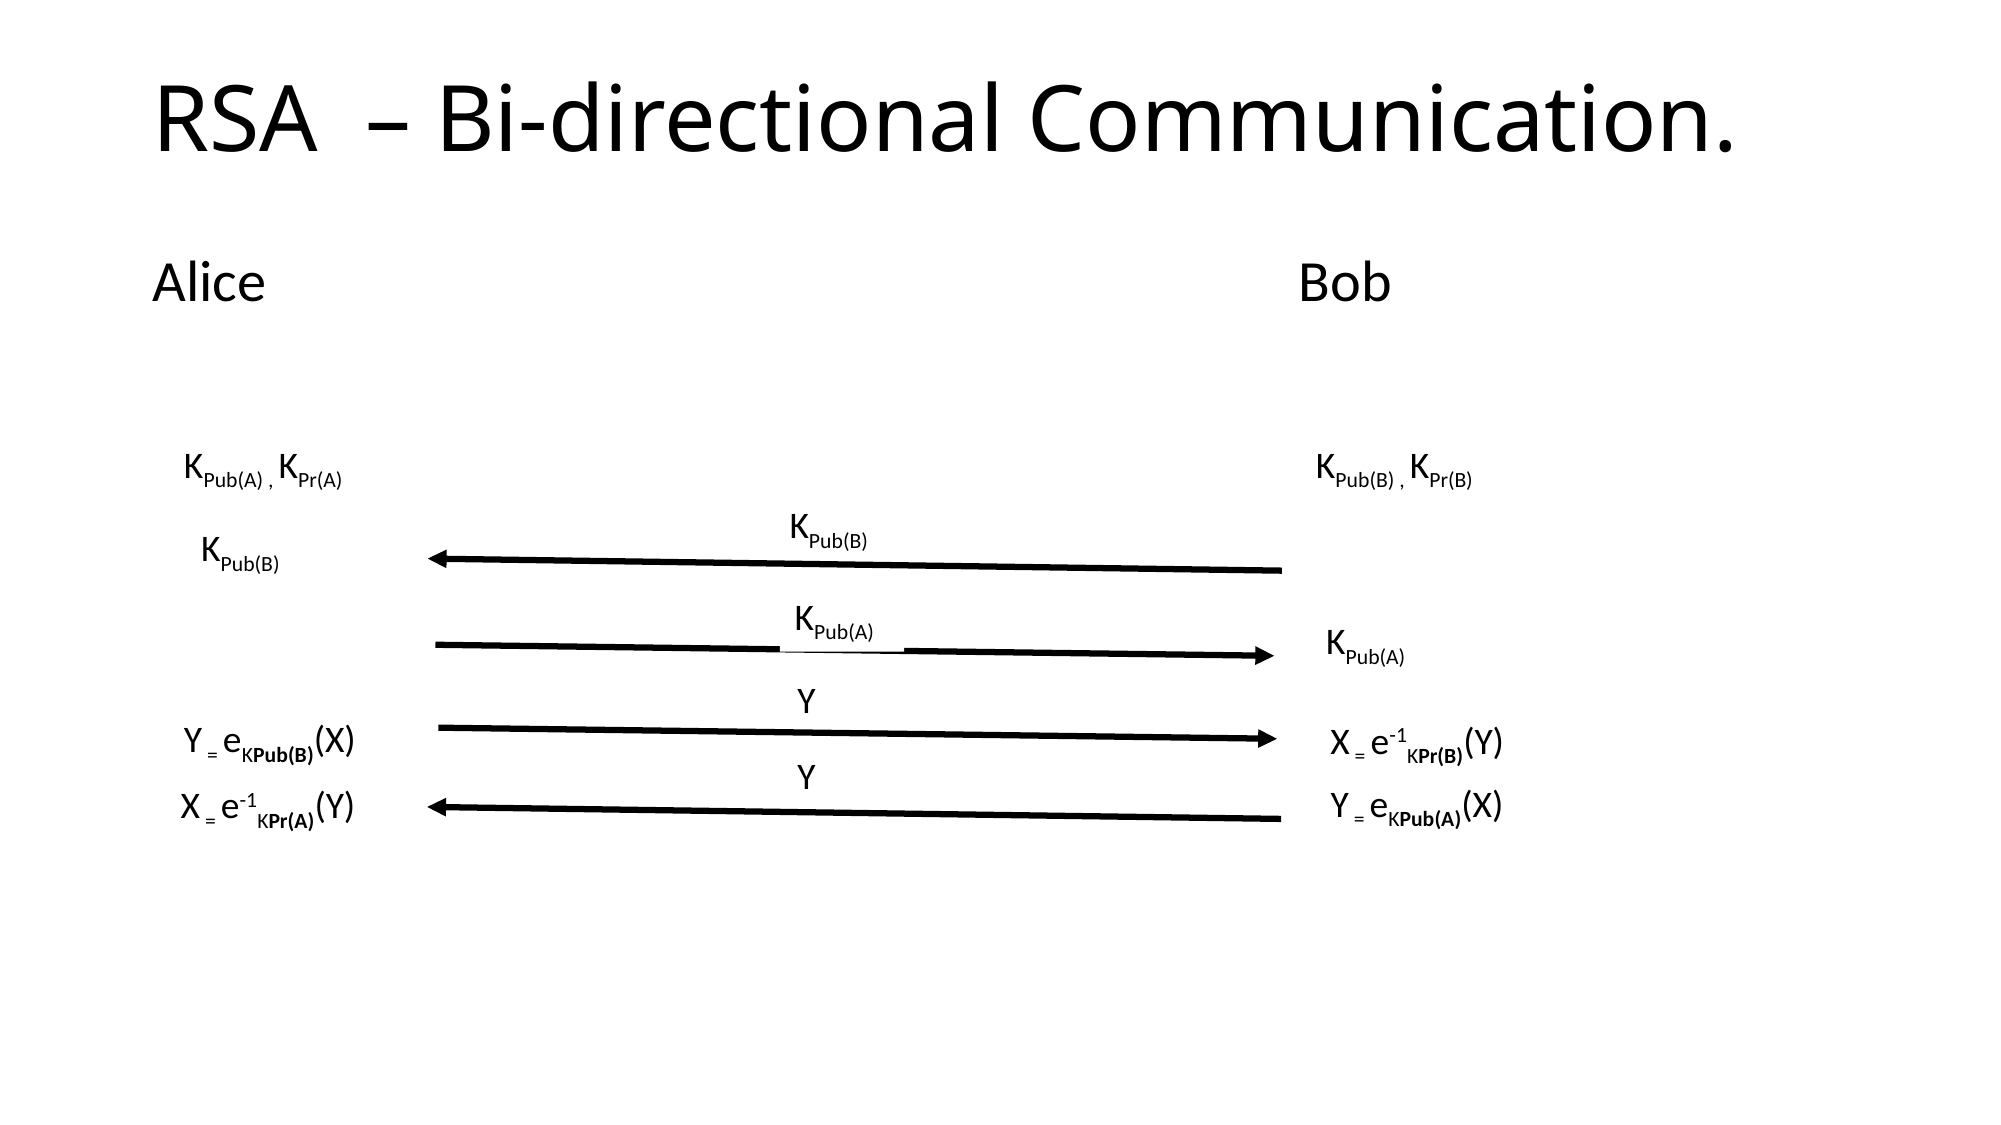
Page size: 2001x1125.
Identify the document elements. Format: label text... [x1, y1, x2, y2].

text_box KPub(A) , KPr(A) [169, 433, 428, 500]
text_box KPub(B) , KPr(B) [1301, 433, 1560, 500]
text_box X = e-1KPr(B)(Y) [1315, 708, 1556, 771]
text_box KPub(B) [774, 493, 900, 558]
text_box KPub(A) [1310, 609, 1437, 677]
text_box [427, 558, 1282, 571]
text_box KPub(A) [779, 585, 905, 644]
title RSA – Bi-directional Communication. [137, 24, 1863, 219]
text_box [438, 727, 1277, 739]
text_box X = e-1KPr(A)(Y) [165, 773, 407, 841]
text_box Y = eKPub(B)(X) [168, 707, 410, 775]
text_box Y [782, 668, 908, 727]
list Alice Bob [137, 243, 1863, 941]
text_box Y = eKPub(A)(X) [1315, 771, 1557, 839]
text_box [427, 806, 1282, 819]
text_box KPub(B) [185, 516, 312, 584]
text_box Y [782, 744, 908, 806]
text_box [435, 644, 1275, 656]
